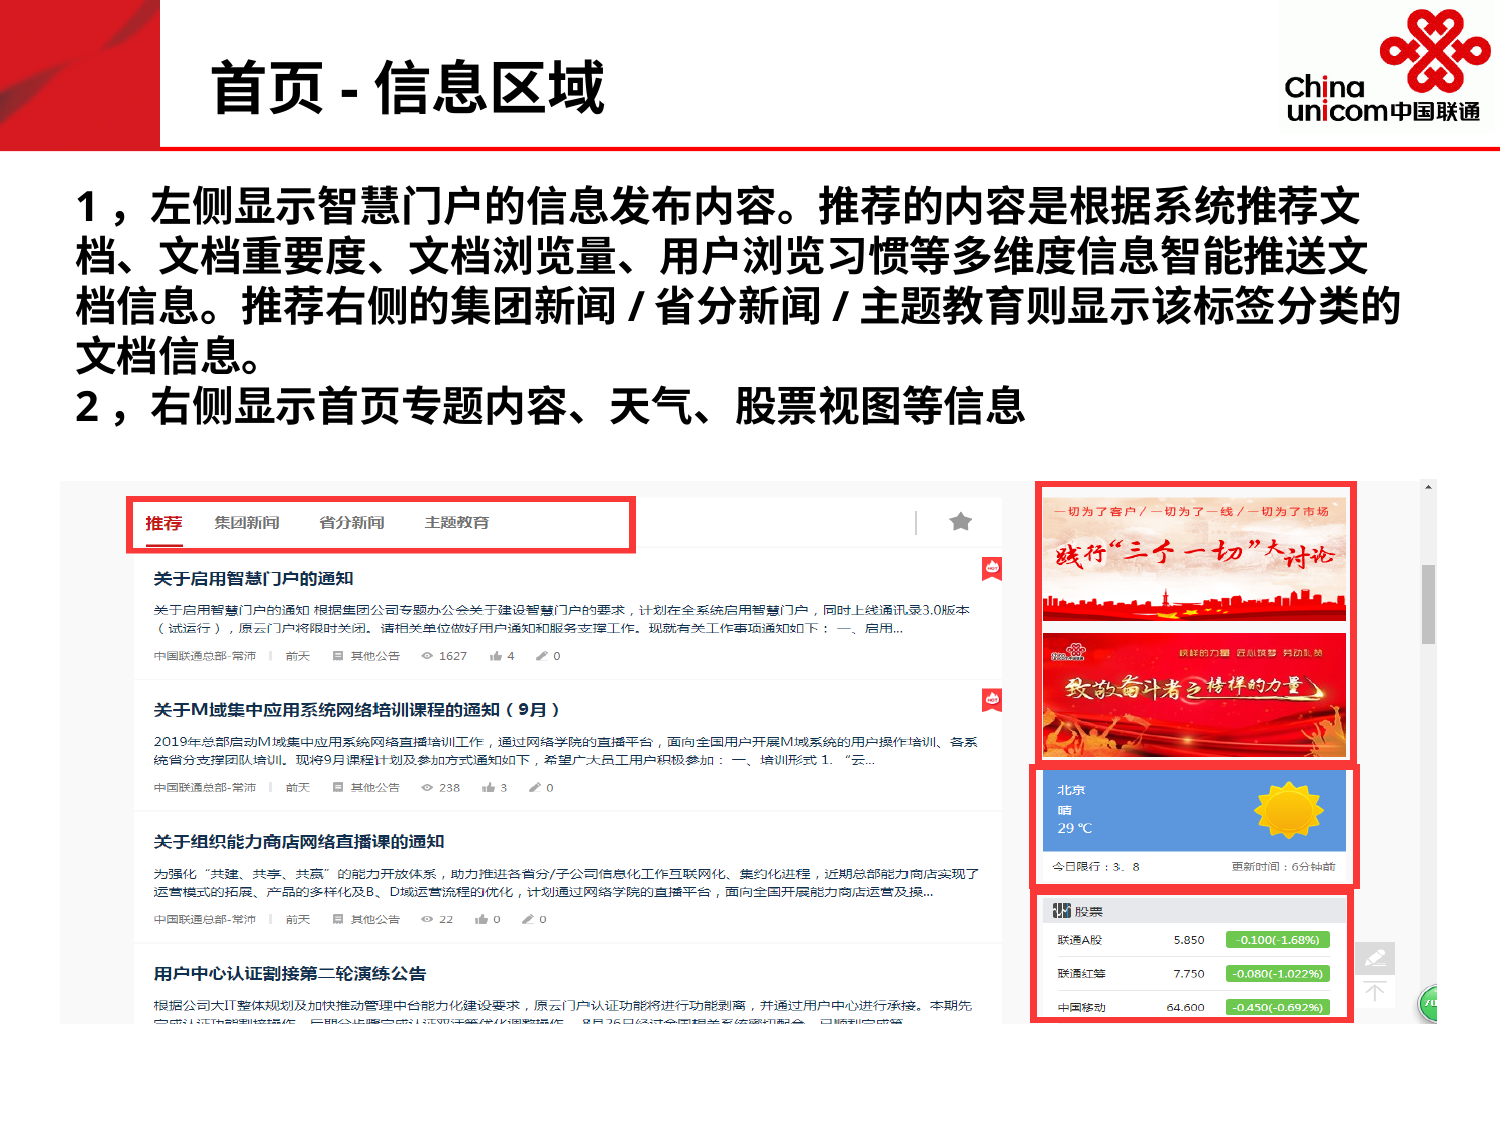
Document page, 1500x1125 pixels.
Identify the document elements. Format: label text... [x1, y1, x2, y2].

picture [60, 479, 1437, 1024]
text_box 1，左侧显示智慧门户的信息发布内容。推荐的内容是根据系统推荐文档、文档重要度、文档浏览量、用户浏览习惯等多维度信息智能推送文档信息。推荐右侧的集团新闻/省分新闻/主题教育则显示该标签分类的文档信息。 2，右侧显示首页专题内容、天气、股票视图等信息 [60, 172, 1419, 438]
title 首页-信息区域 [194, 18, 1211, 129]
picture [1279, 0, 1495, 133]
picture [0, 0, 160, 151]
